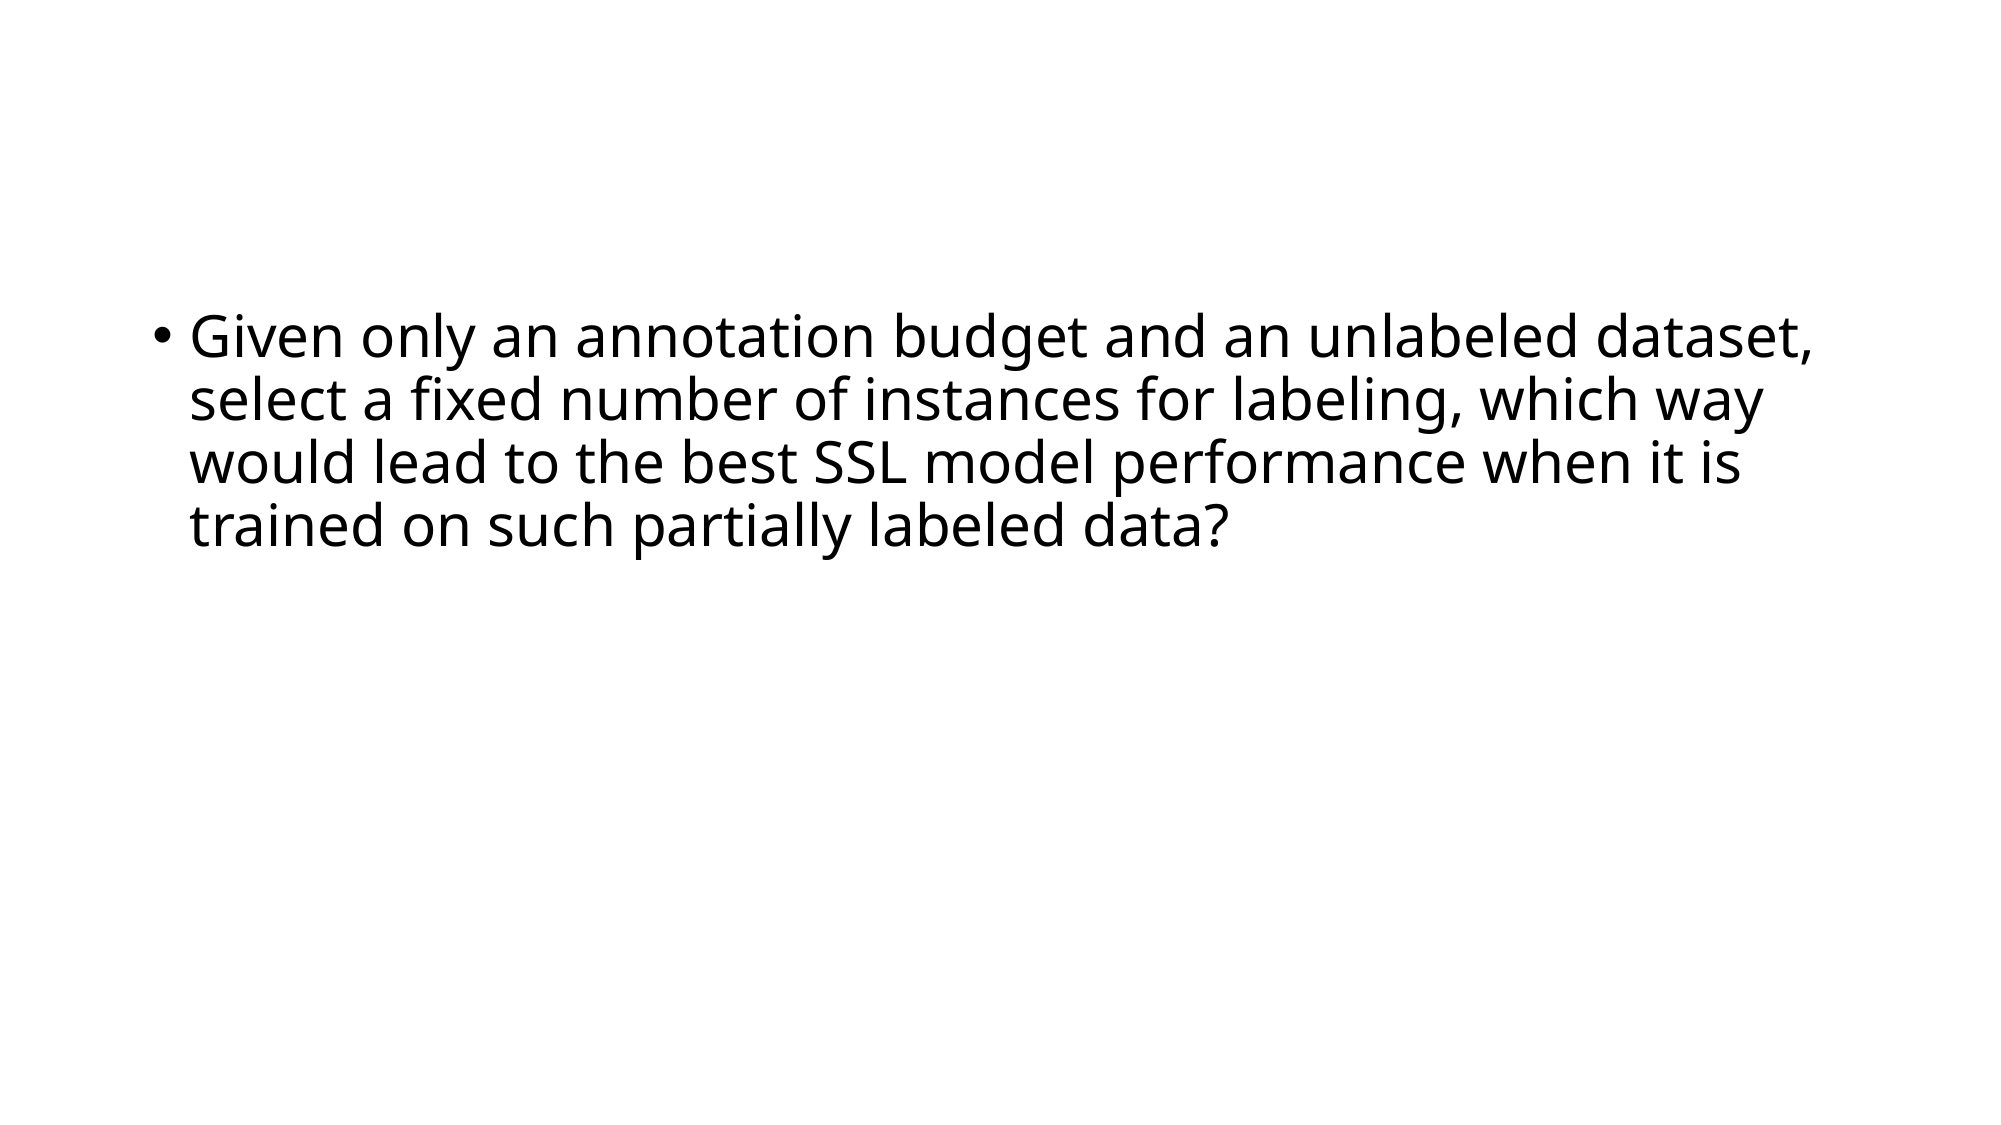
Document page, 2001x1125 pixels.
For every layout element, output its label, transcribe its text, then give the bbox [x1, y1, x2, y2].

list Given only an annotation budget and an unlabeled dataset, select a fixed number of instances for labeling, which way would lead to the best SSL model performance when it is trained on such partially labeled data? [137, 299, 1863, 1014]
